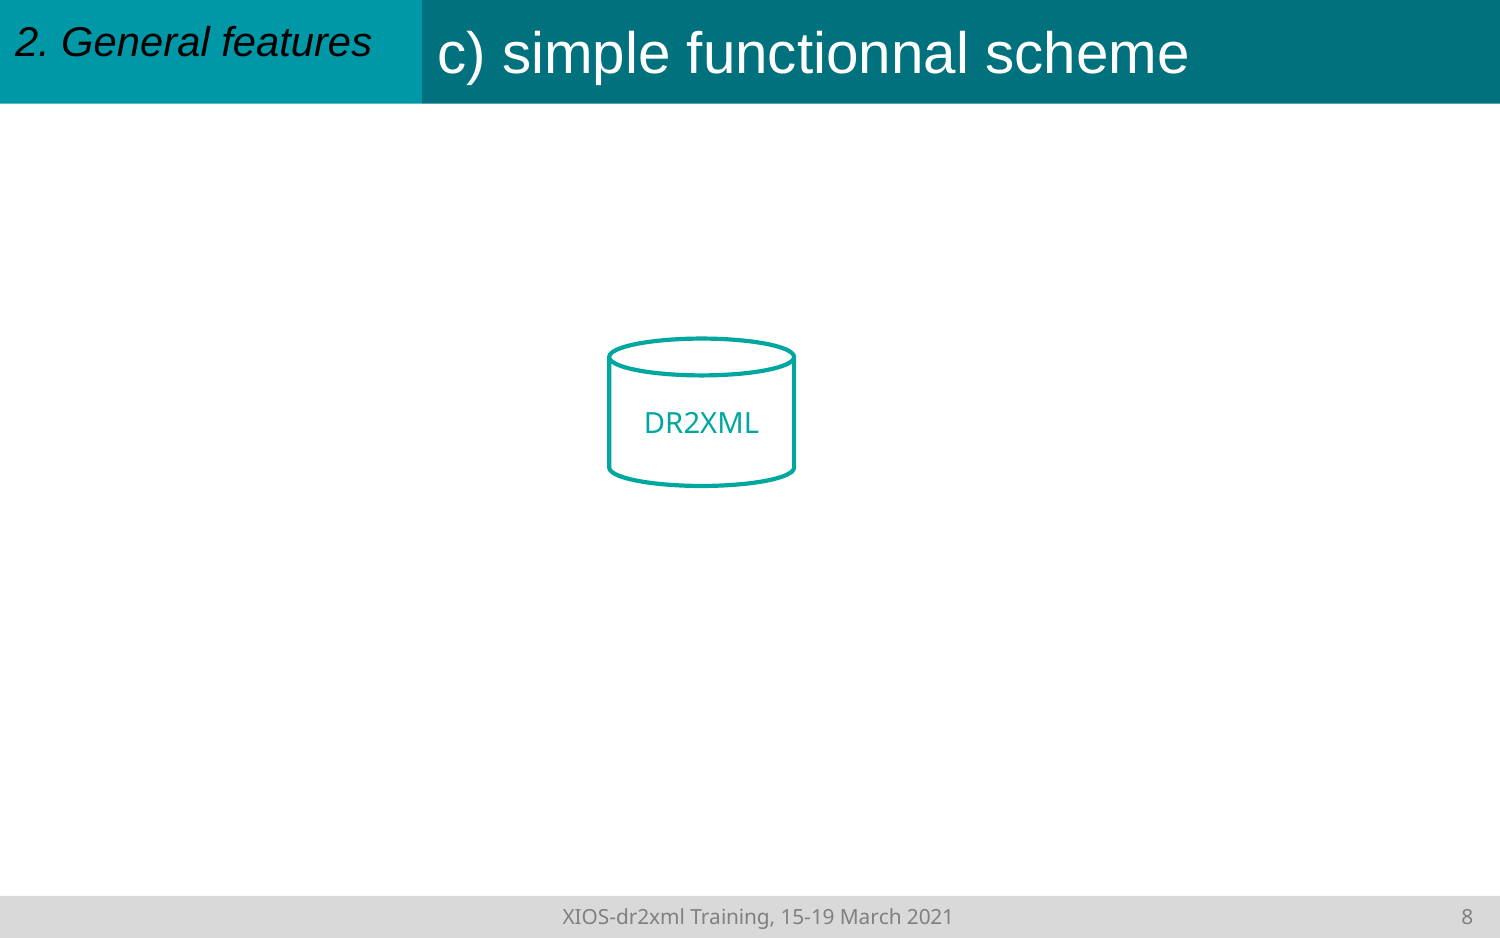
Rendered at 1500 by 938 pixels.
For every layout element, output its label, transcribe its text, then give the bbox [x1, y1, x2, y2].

text_box DR2XML [607, 336, 797, 489]
text_box 2. General features [0, 0, 423, 104]
title c) simple functionnal scheme [423, 0, 1500, 104]
text_box XIOS-dr2xml Training, 15-19 March 2021 7 [0, 895, 1500, 938]
text_box [612, 341, 791, 373]
